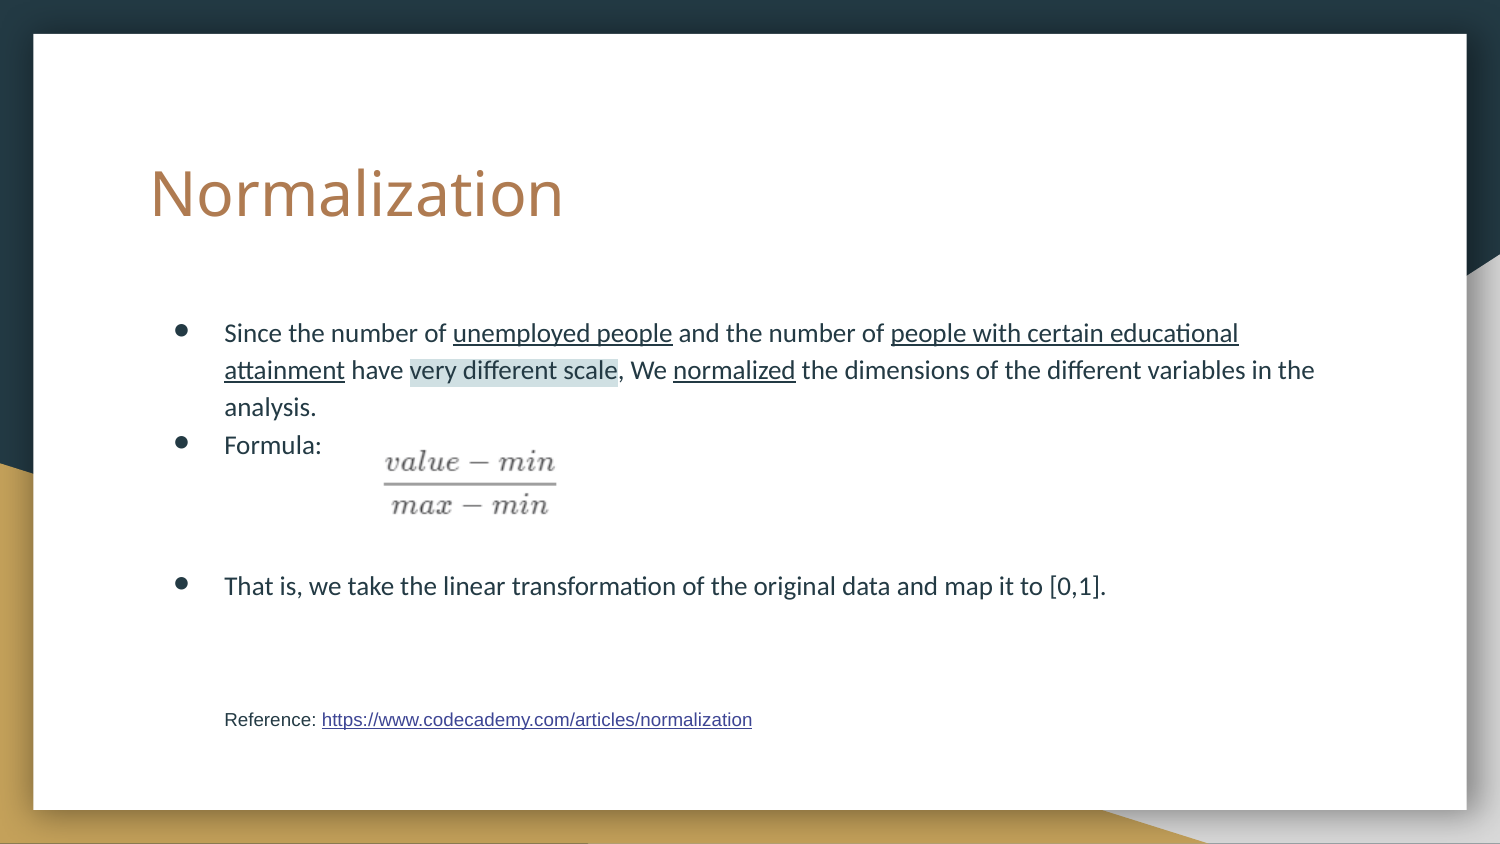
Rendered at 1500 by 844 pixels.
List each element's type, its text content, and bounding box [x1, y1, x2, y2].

title Normalization [134, 138, 1366, 295]
list Since the number of unemployed people and the number of people with certain educational attainment have very different scale, We normalized the dimensions of the different variables in the analysis. Formula: That is, we take the linear transformation of the original data and map it to [0,1]. Reference: https://www.codecademy.com/articles/normalization [134, 295, 1366, 782]
picture [361, 428, 584, 539]
